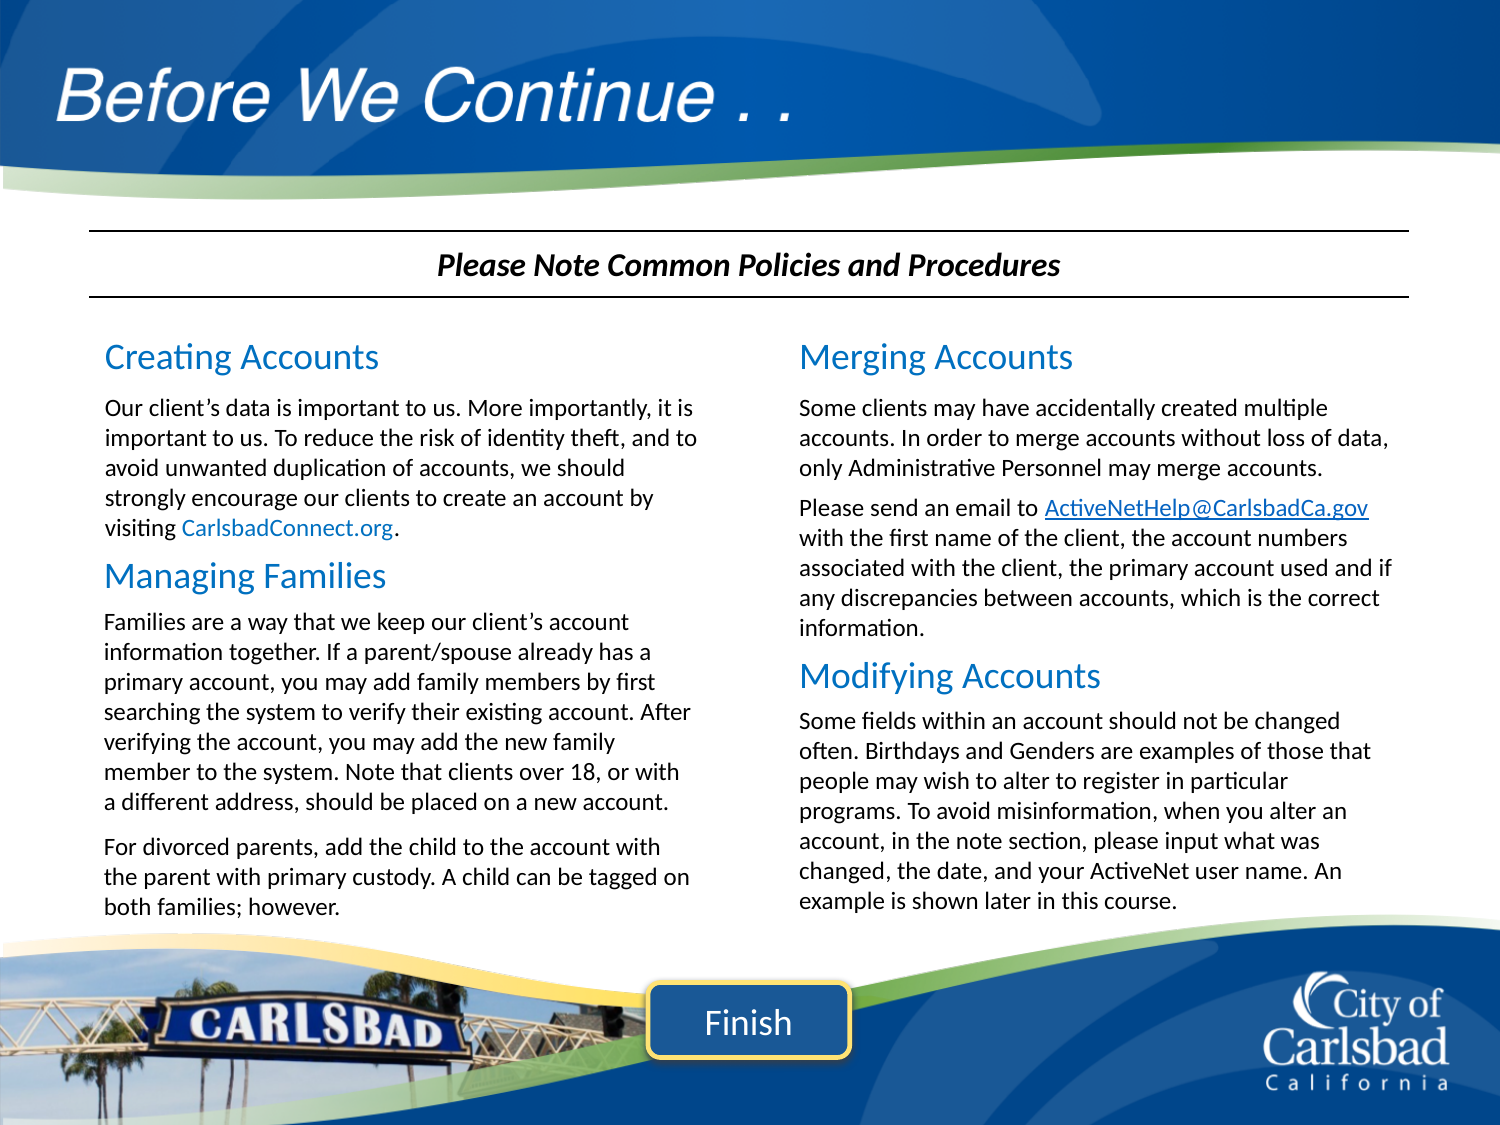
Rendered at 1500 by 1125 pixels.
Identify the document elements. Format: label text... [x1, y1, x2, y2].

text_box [89, 324, 715, 551]
picture [0, 914, 1500, 1125]
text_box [89, 543, 714, 938]
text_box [784, 643, 1409, 832]
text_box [784, 324, 1409, 643]
picture [0, 0, 1500, 201]
text_box Please Note Common Policies and Procedures [90, 235, 1409, 291]
